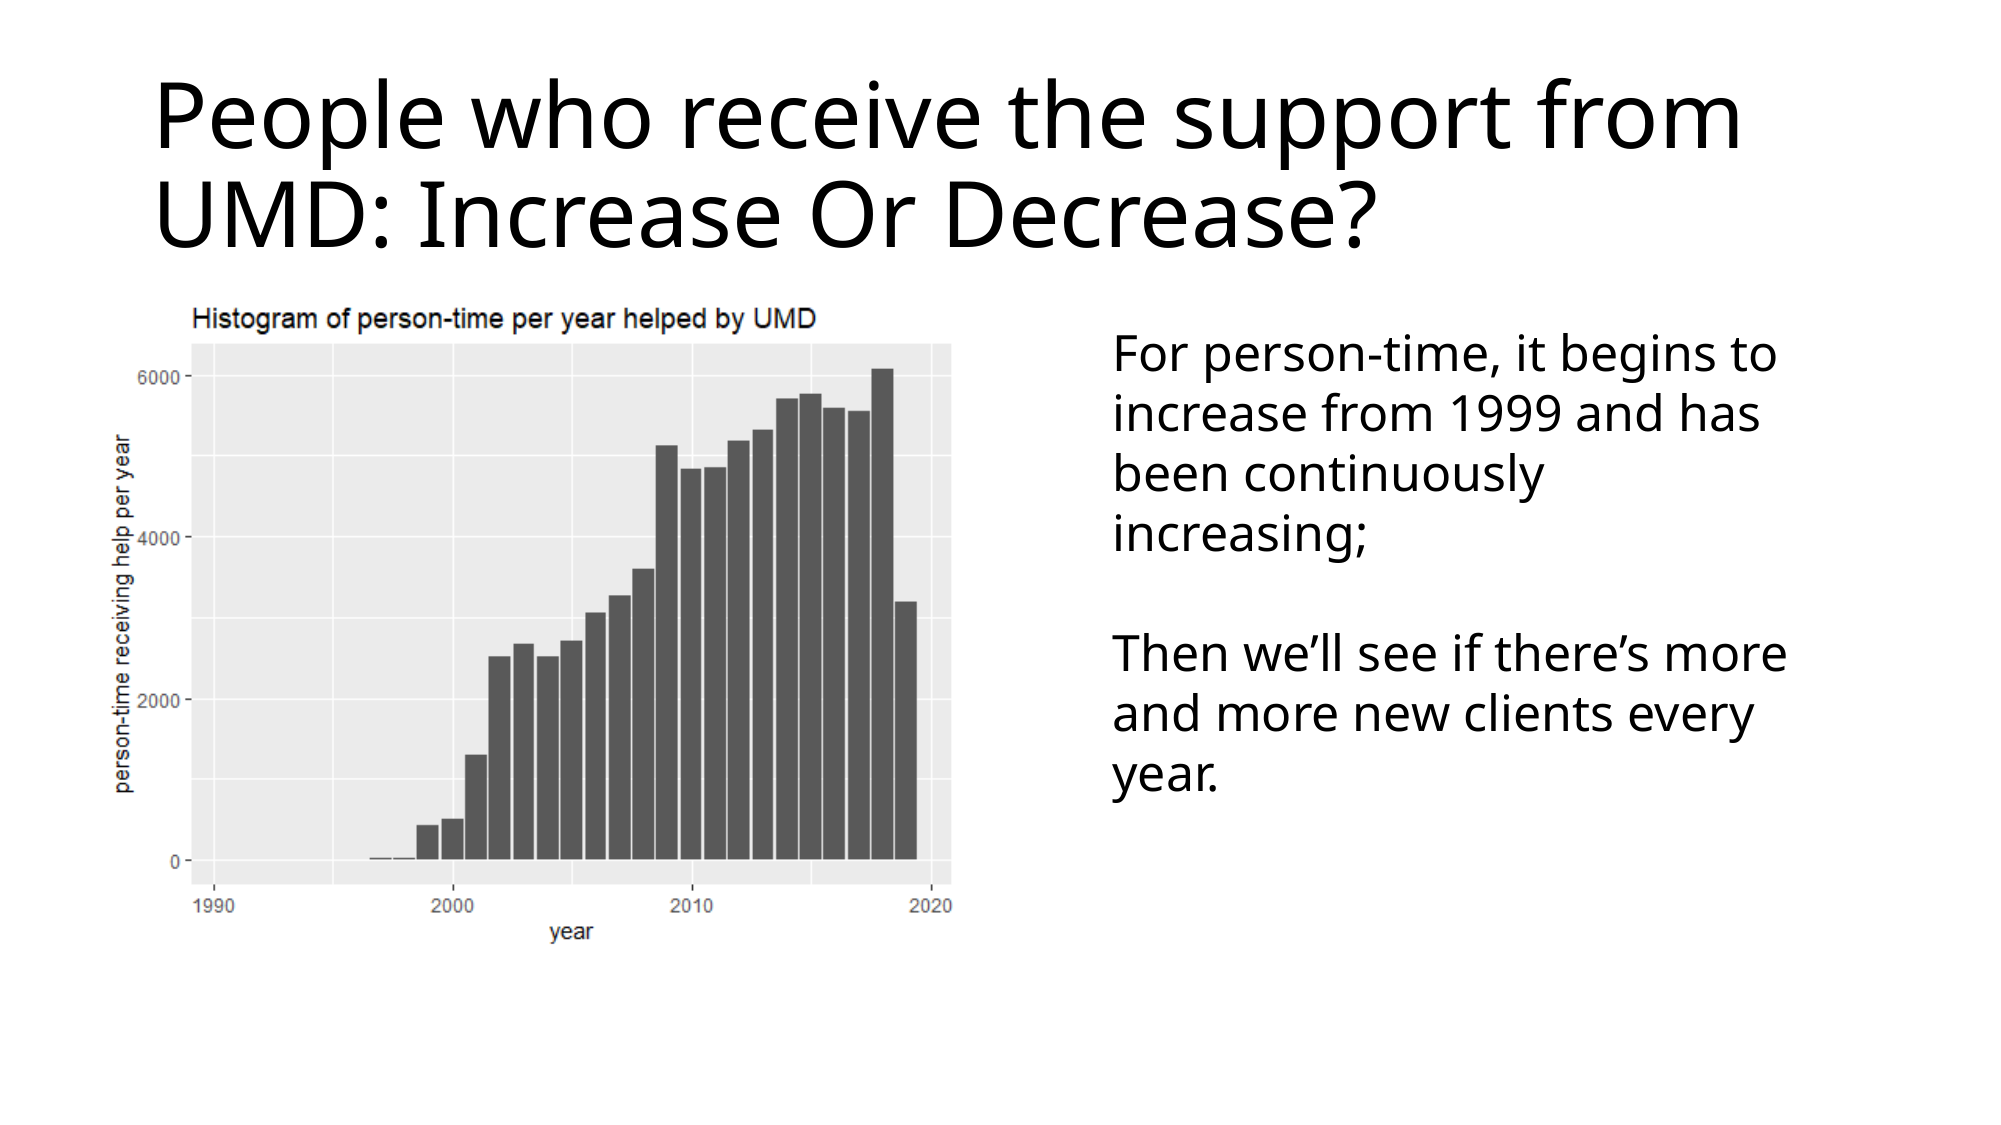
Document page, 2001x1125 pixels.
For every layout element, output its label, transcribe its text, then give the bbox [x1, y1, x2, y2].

text_box For person-time, it begins to increase from 1999 and has been continuously increasing; Then we’ll see if there’s more and more new clients every year. [1097, 314, 1814, 810]
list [97, 294, 964, 955]
title People who receive the support from UMD: Increase Or Decrease? [137, 59, 1863, 278]
